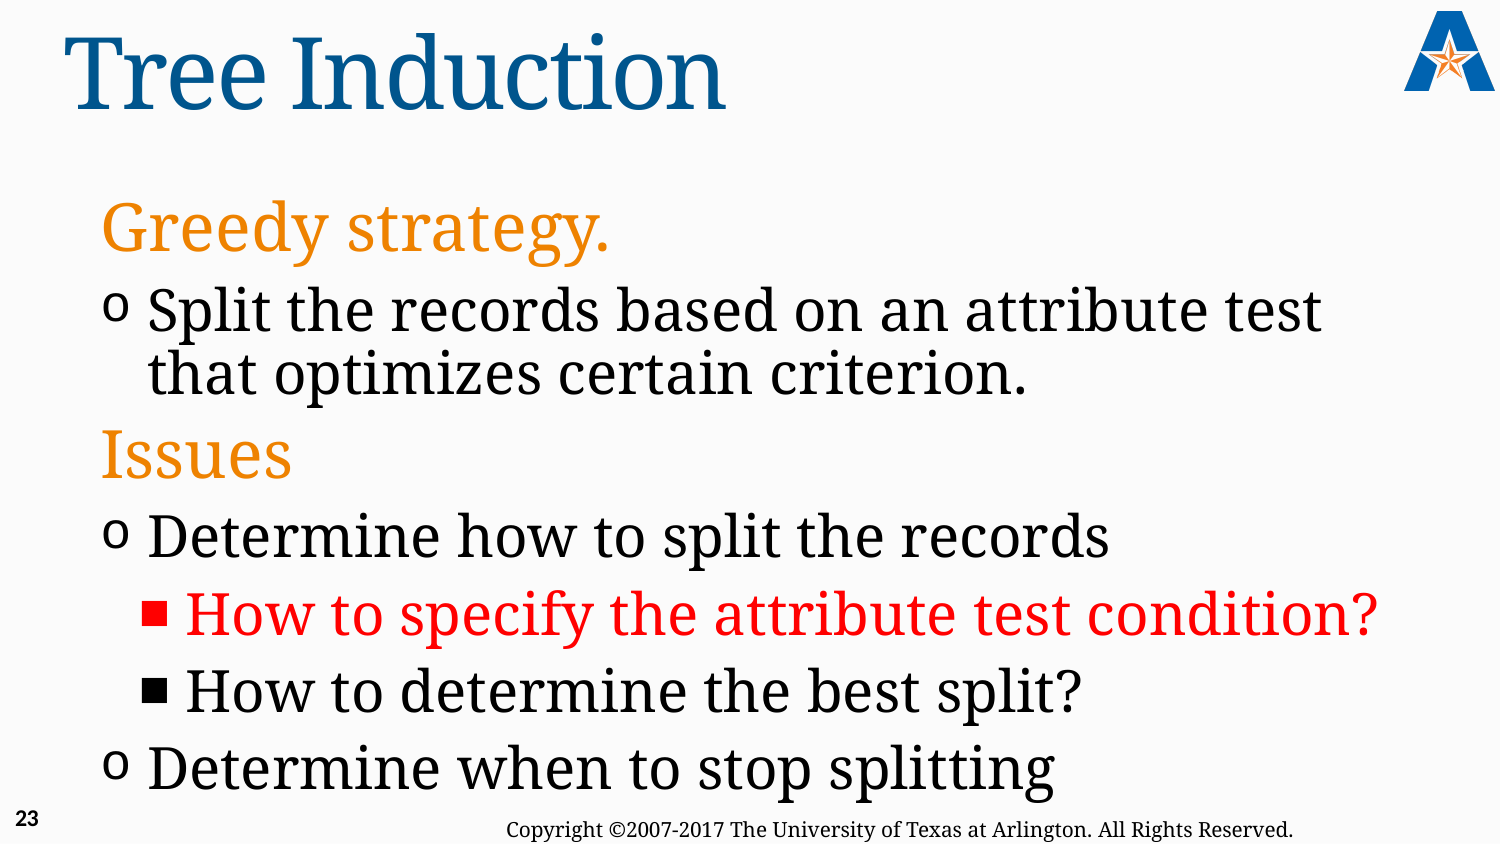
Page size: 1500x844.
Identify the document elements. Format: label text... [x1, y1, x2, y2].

text_box 23 [12, 800, 43, 832]
picture [1404, 11, 1495, 91]
title Tree Induction [61, 7, 1399, 151]
text_box Greedy strategy. Split the records based on an attribute test that optimizes certain criterion. Issues Determine how to split the records How to specify the attribute test condition? How to determine the best split? Determine when to stop splitting Copyright ©2007-2017 The University of Texas at Arlington. All Rights Reserved. [98, 173, 1436, 842]
